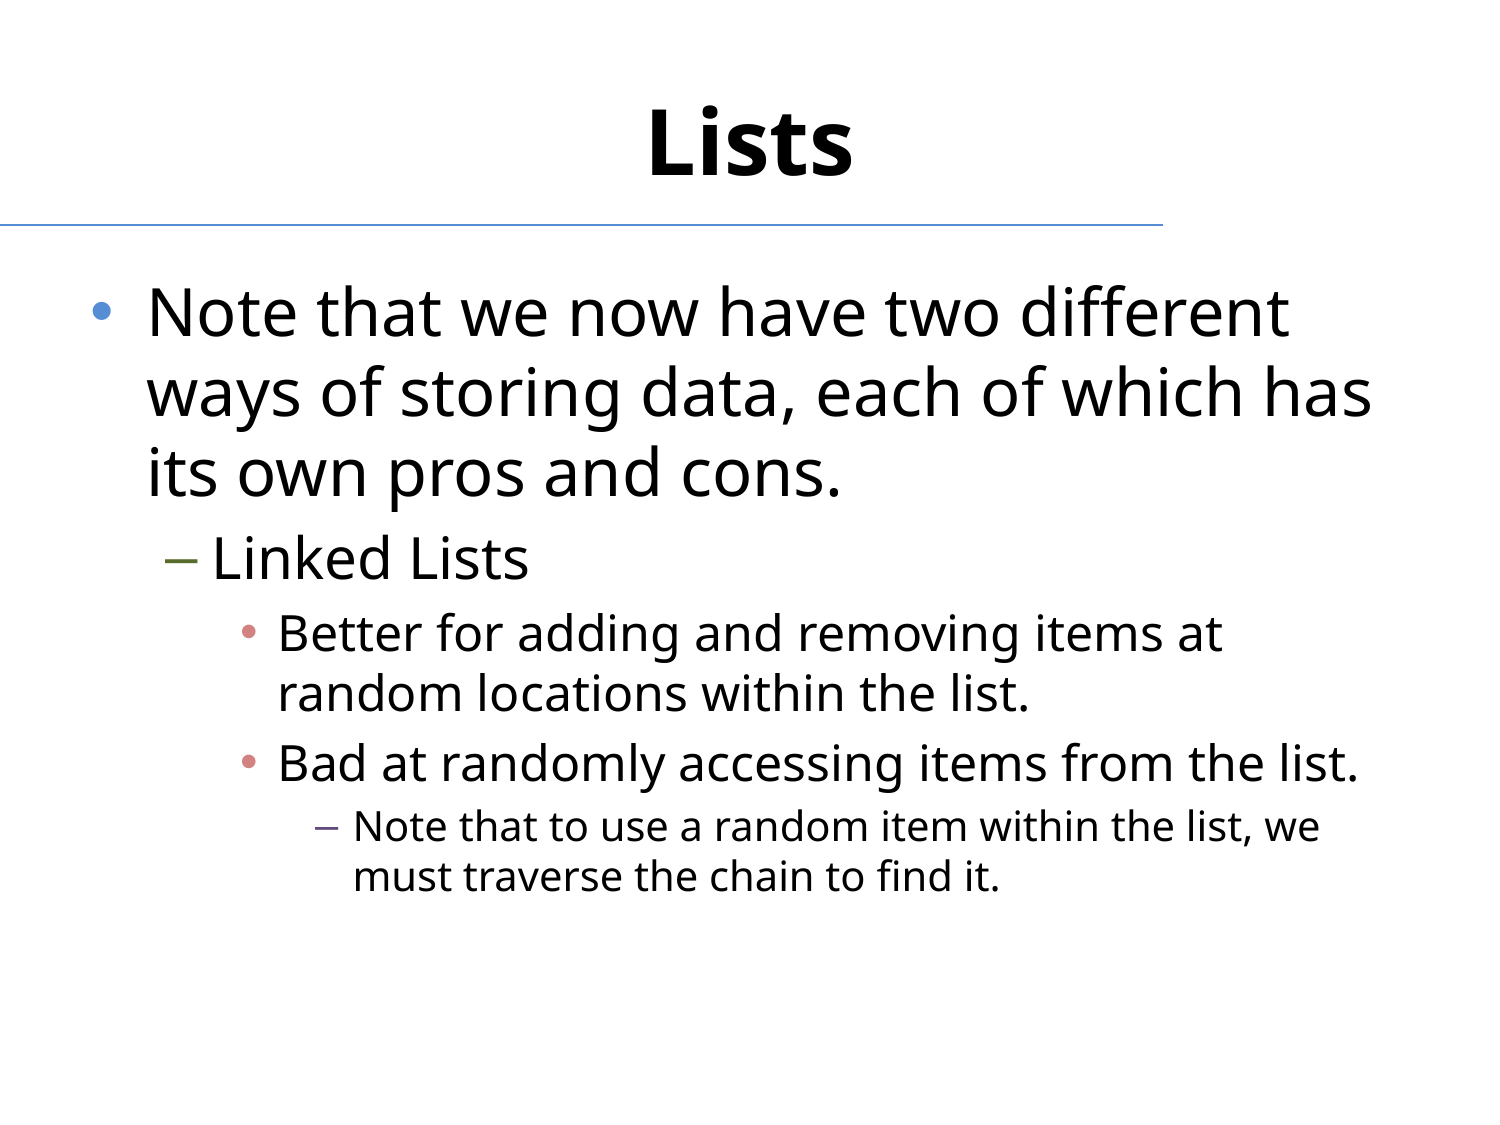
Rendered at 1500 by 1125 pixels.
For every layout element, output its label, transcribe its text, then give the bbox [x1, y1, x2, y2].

list Note that we now have two different ways of storing data, each of which has its own pros and cons. Linked Lists Better for adding and removing items at random locations within the list. Bad at randomly accessing items from the list. Note that to use a random item within the list, we must traverse the chain to find it. [75, 262, 1425, 1005]
title Lists [75, 45, 1425, 233]
